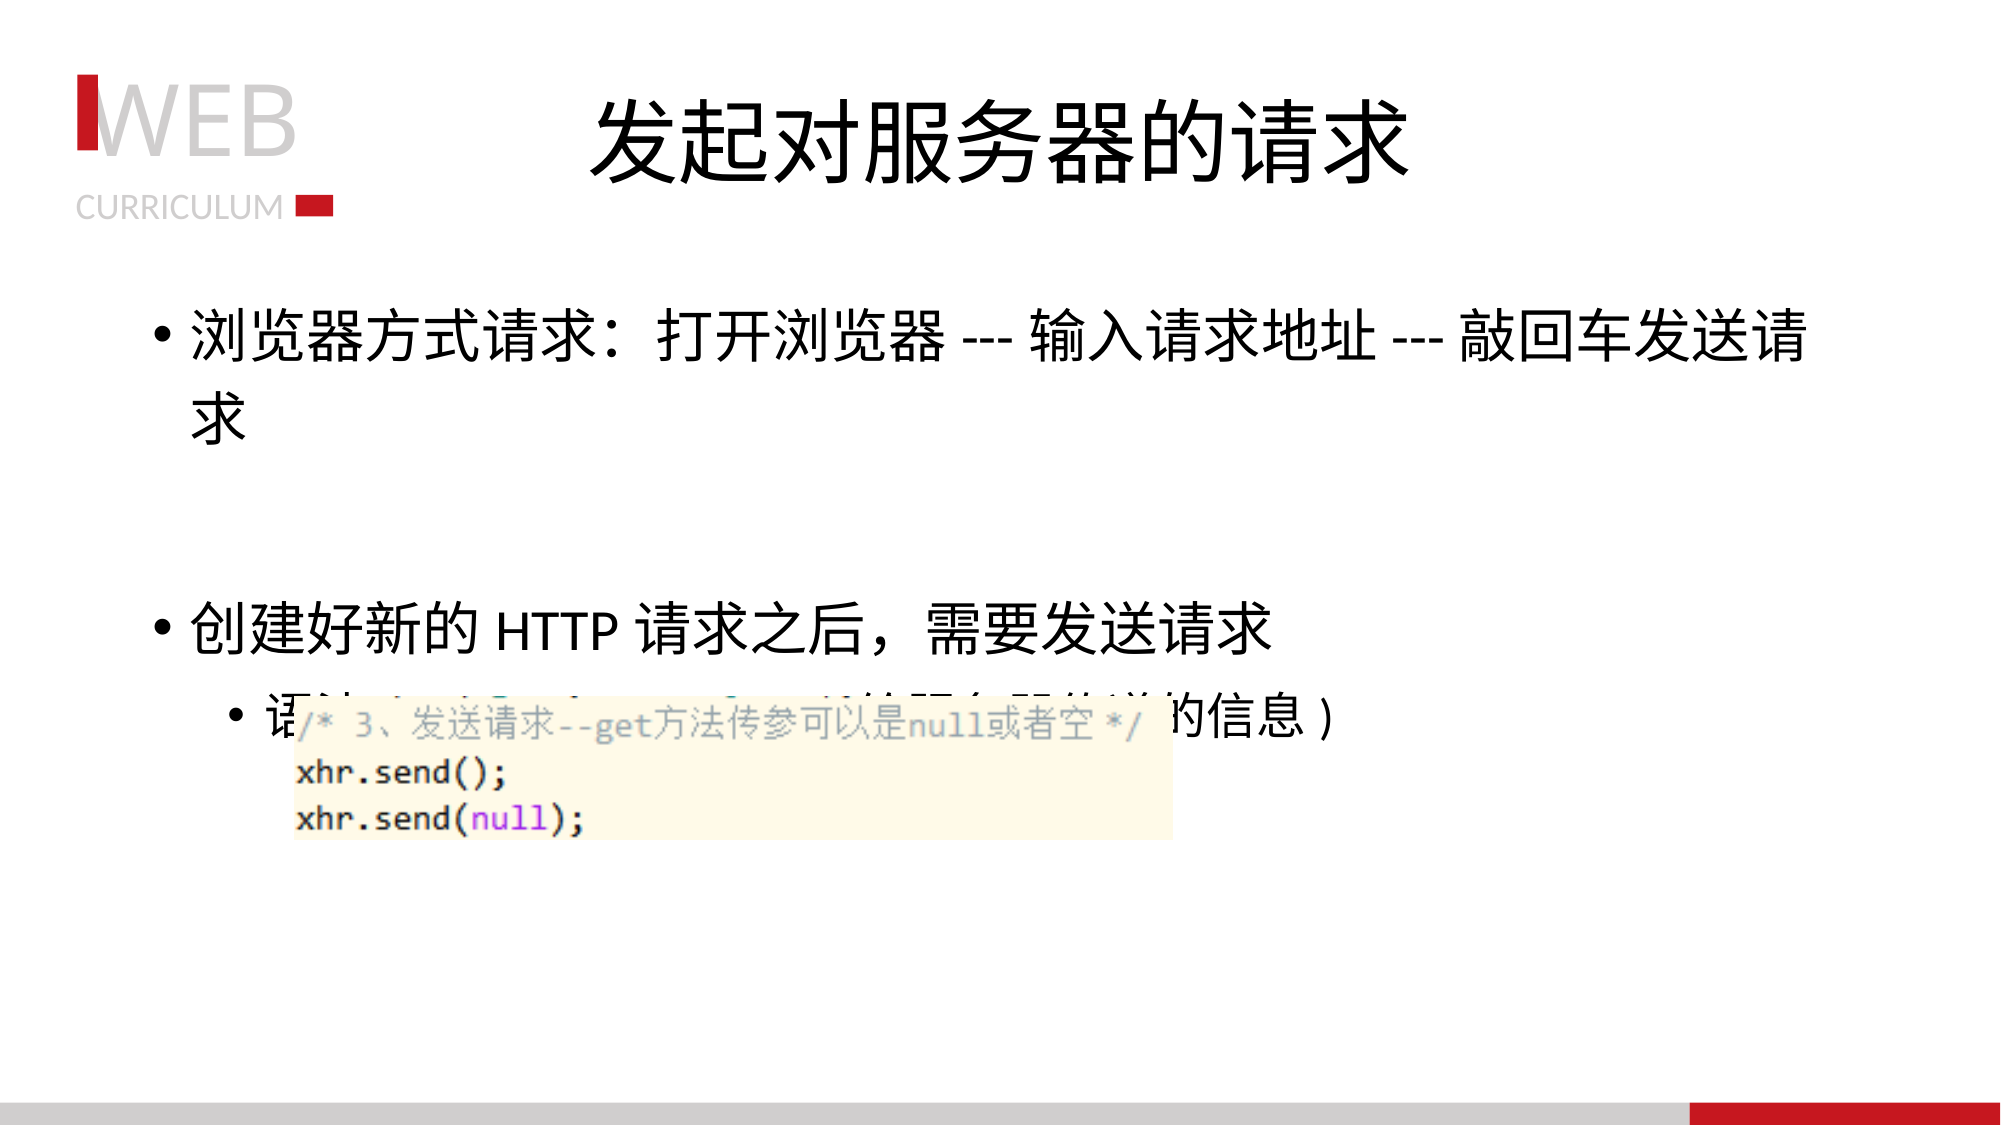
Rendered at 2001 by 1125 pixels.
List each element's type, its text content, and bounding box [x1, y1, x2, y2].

list 浏览器方式请求：打开浏览器---输入请求地址---敲回车发送请求 创建好新的HTTP请求之后，需要发送请求 语法：send(get--null/post--给服务器传递的信息) [137, 277, 1863, 992]
title 发起对服务器的请求 [137, 59, 1863, 235]
picture [294, 696, 1173, 840]
